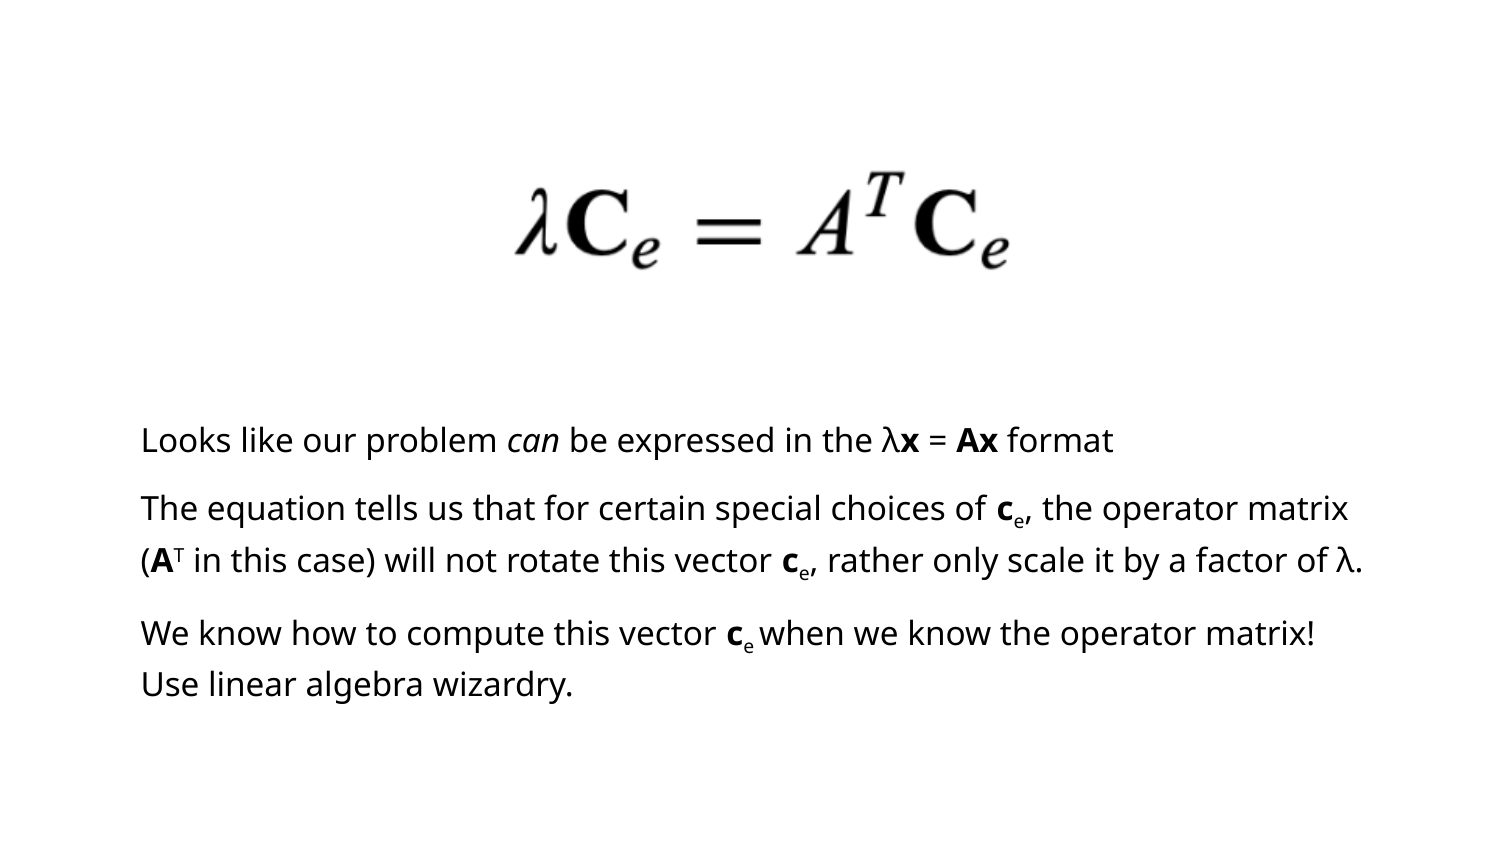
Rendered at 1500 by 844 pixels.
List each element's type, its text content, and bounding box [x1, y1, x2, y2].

picture [478, 113, 1021, 299]
text_box Looks like our problem can be expressed in the λx = Ax format The equation tells us that for certain special choices of ce, the operator matrix (AT in this case) will not rotate this vector ce, rather only scale it by a factor of λ. We know how to compute this vector ce when we know the operator matrix! Use linear algebra wizardry. [125, 398, 1394, 719]
